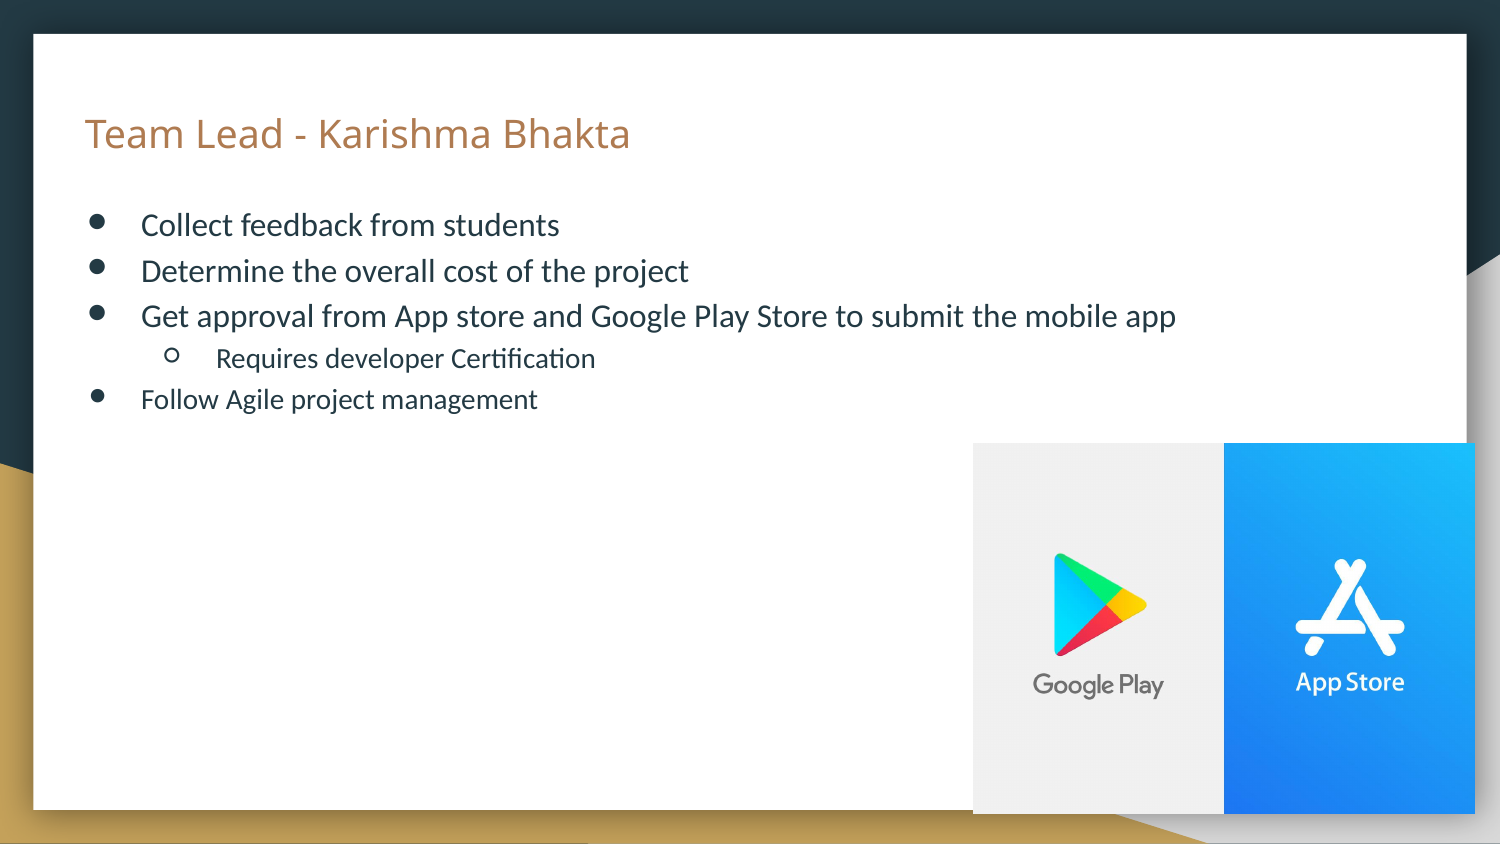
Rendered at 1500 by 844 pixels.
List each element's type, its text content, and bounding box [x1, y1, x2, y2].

title Team Lead - Karishma Bhakta [70, 94, 1302, 172]
list Collect feedback from students Determine the overall cost of the project Get approval from App store and Google Play Store to submit the mobile app Requires developer Certification Follow Agile project management [51, 181, 1449, 814]
picture [972, 442, 1475, 814]
